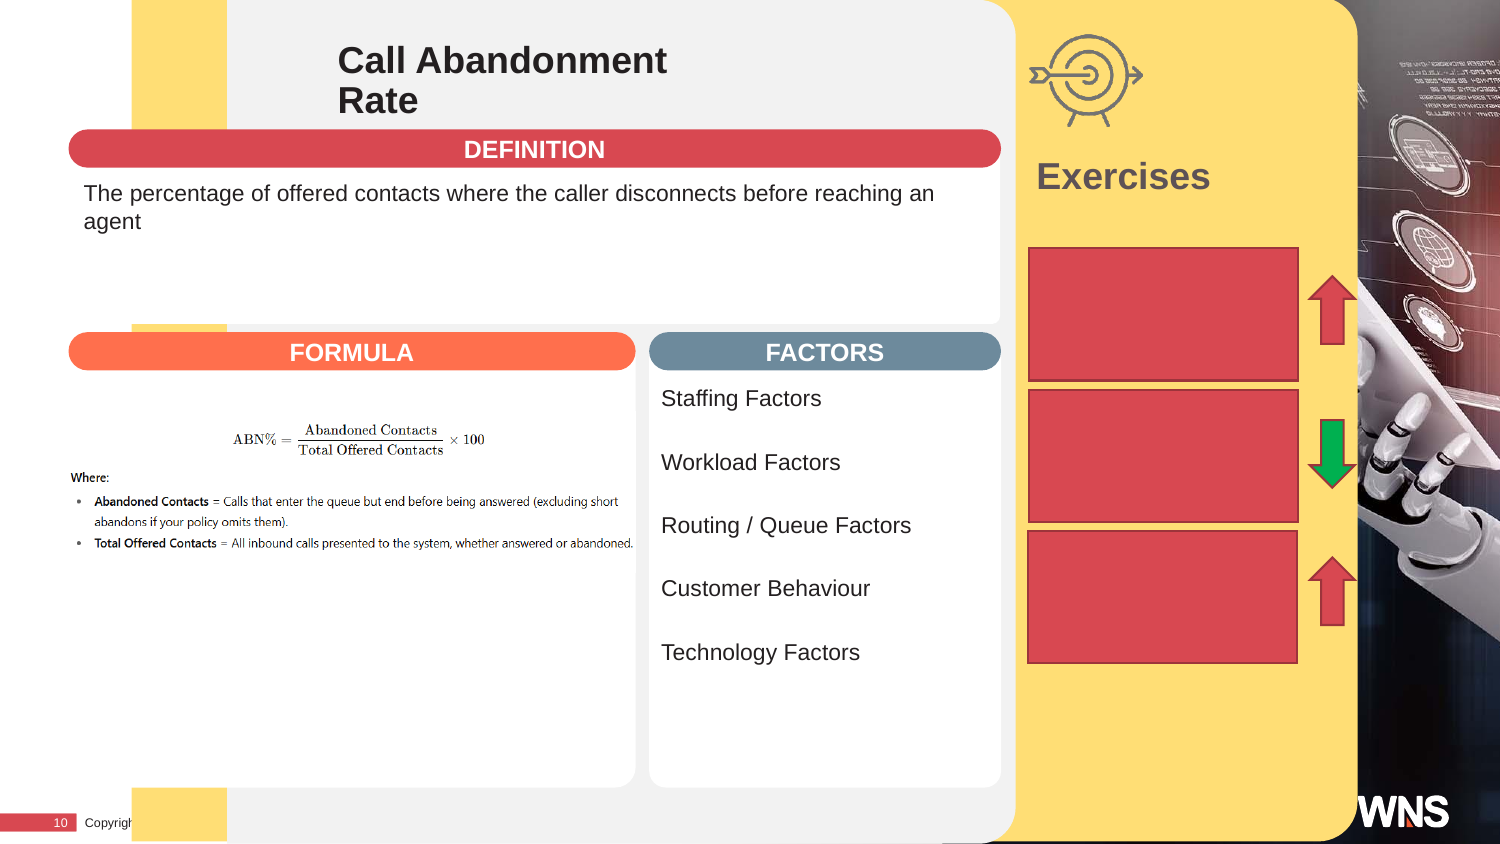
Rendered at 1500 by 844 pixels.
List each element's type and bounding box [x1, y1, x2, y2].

picture [1016, 0, 1500, 844]
text_box [1357, 795, 1450, 828]
text_box [68, 0, 1016, 844]
picture [0, 0, 636, 844]
